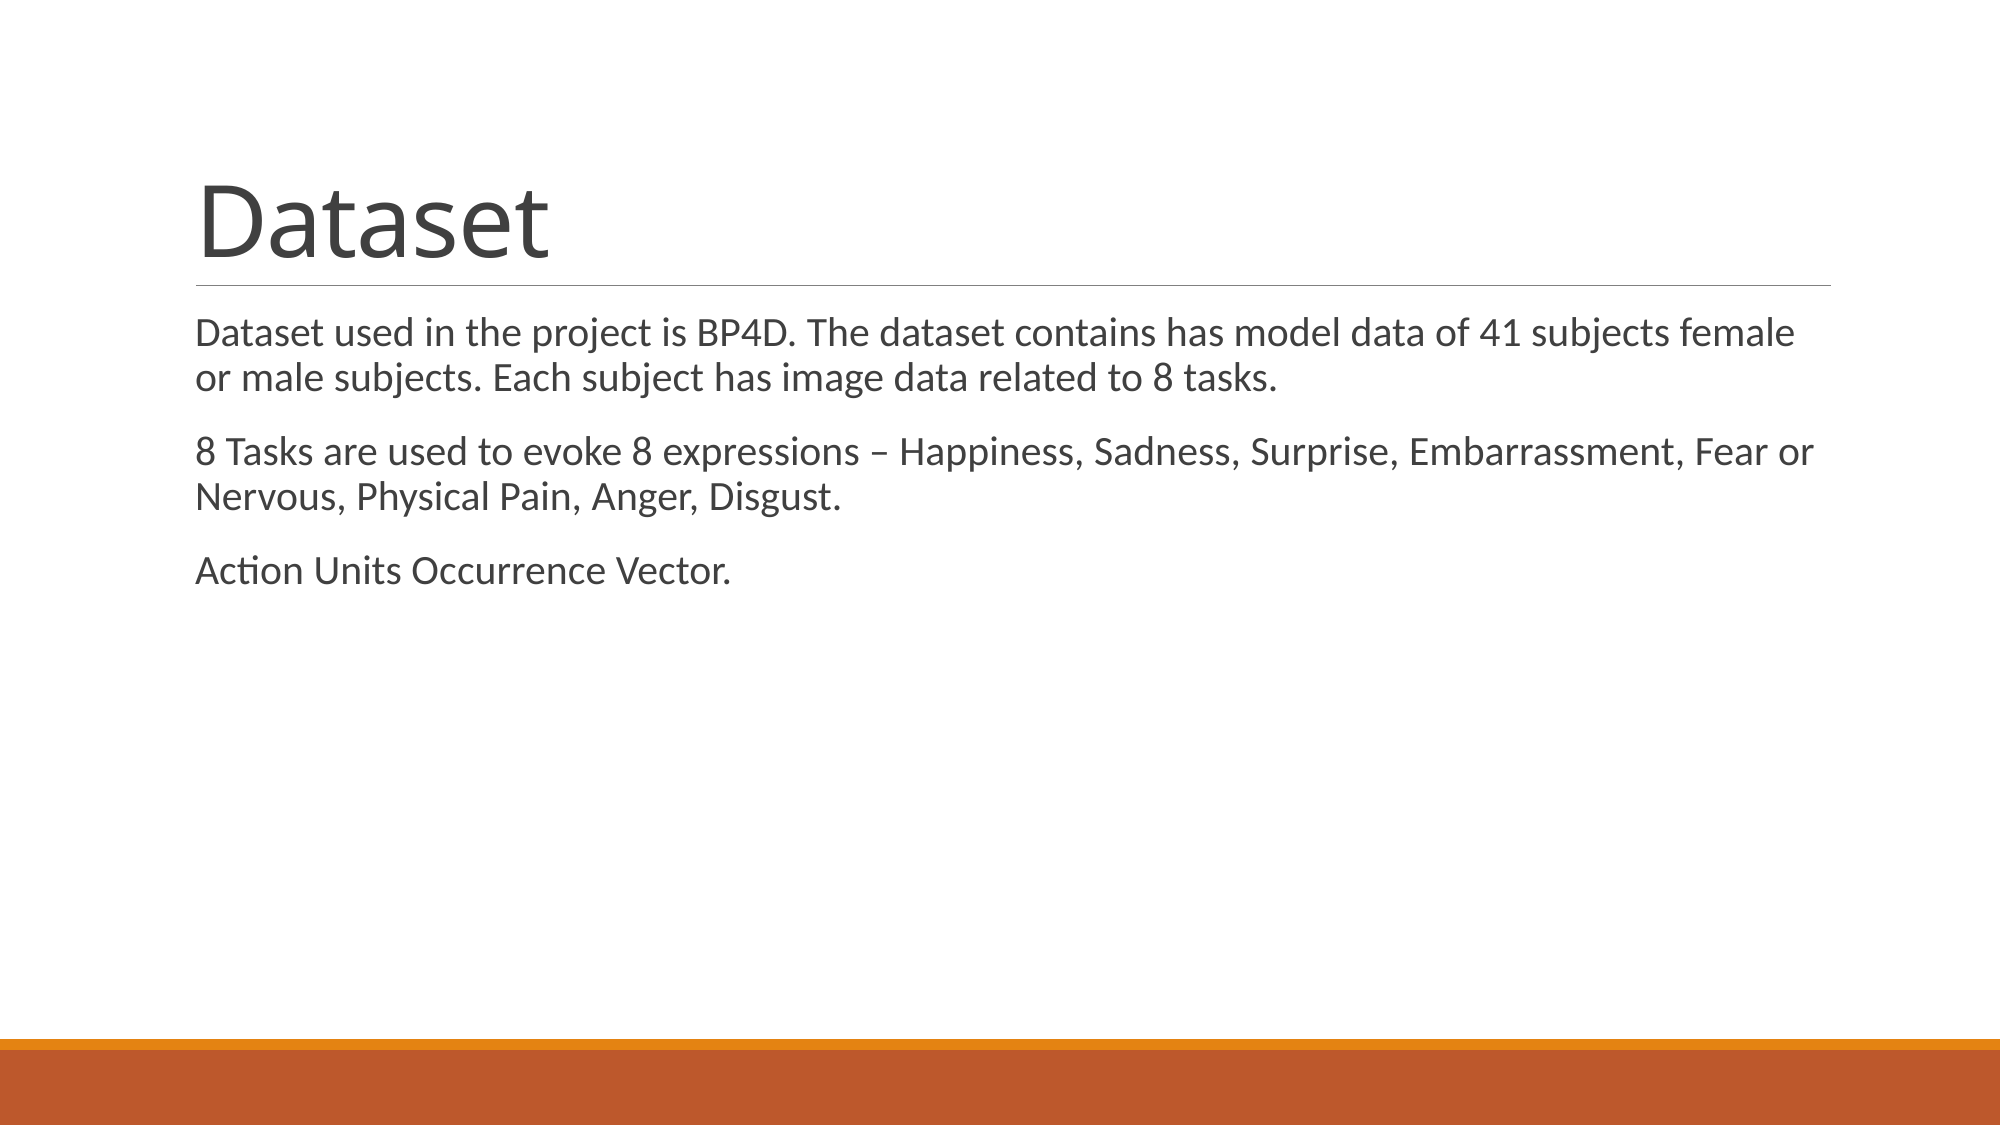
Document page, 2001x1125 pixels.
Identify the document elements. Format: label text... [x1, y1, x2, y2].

title Dataset [180, 47, 1830, 285]
list Dataset used in the project is BP4D. The dataset contains has model data of 41 subjects female or male subjects. Each subject has image data related to 8 tasks. 8 Tasks are used to evoke 8 expressions – Happiness, Sadness, Surprise, Embarrassment, Fear or Nervous, Physical Pain, Anger, Disgust. Action Units Occurrence Vector. [180, 302, 1830, 963]
